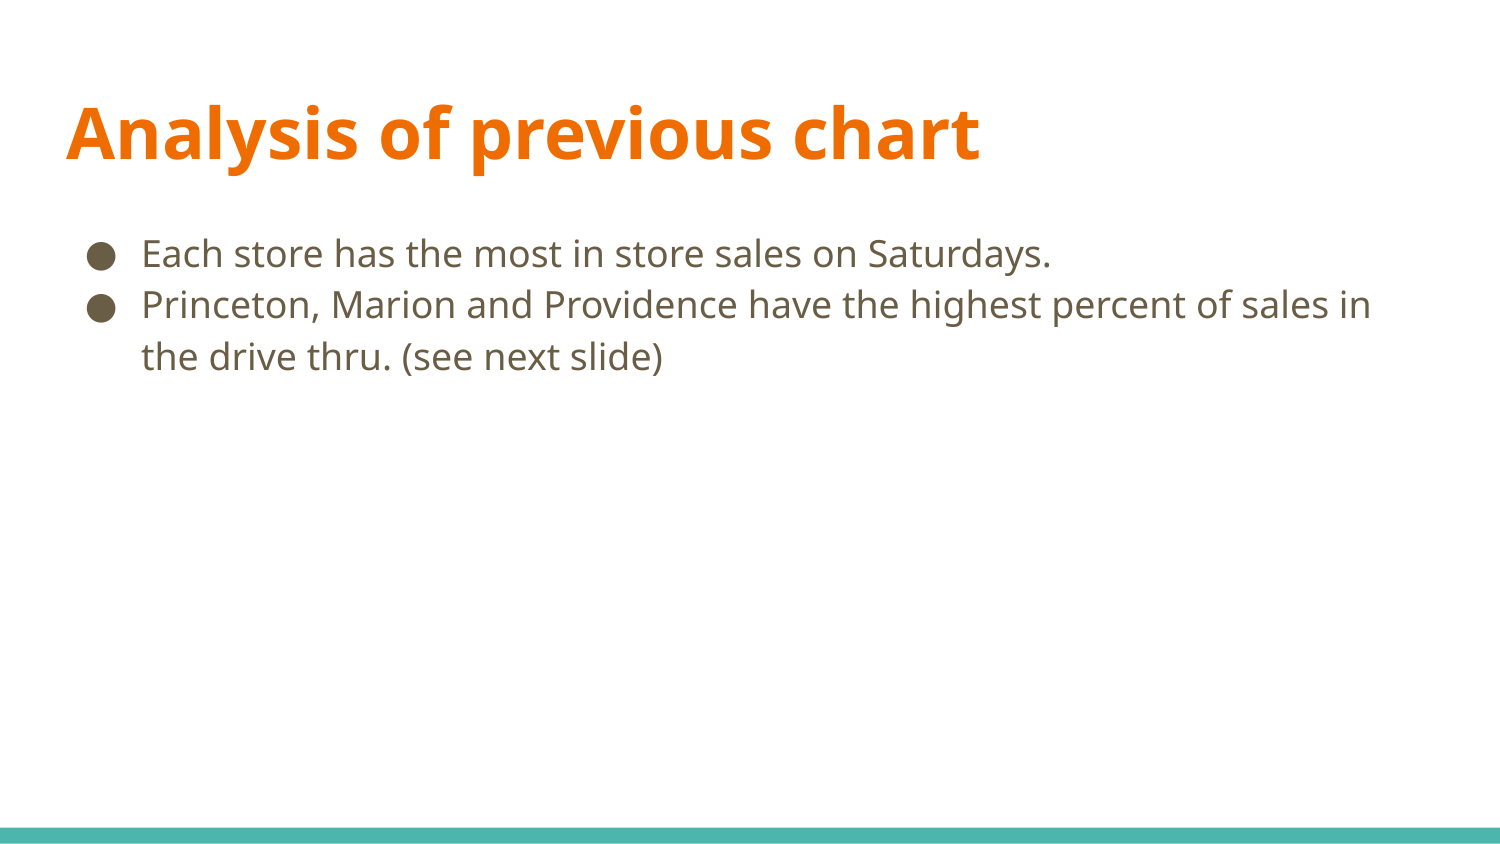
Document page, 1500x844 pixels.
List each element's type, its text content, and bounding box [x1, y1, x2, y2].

list Each store has the most in store sales on Saturdays. Princeton, Marion and Providence have the highest percent of sales in the drive thru. (see next slide) [51, 207, 1449, 750]
title Analysis of previous chart [51, 72, 1449, 189]
